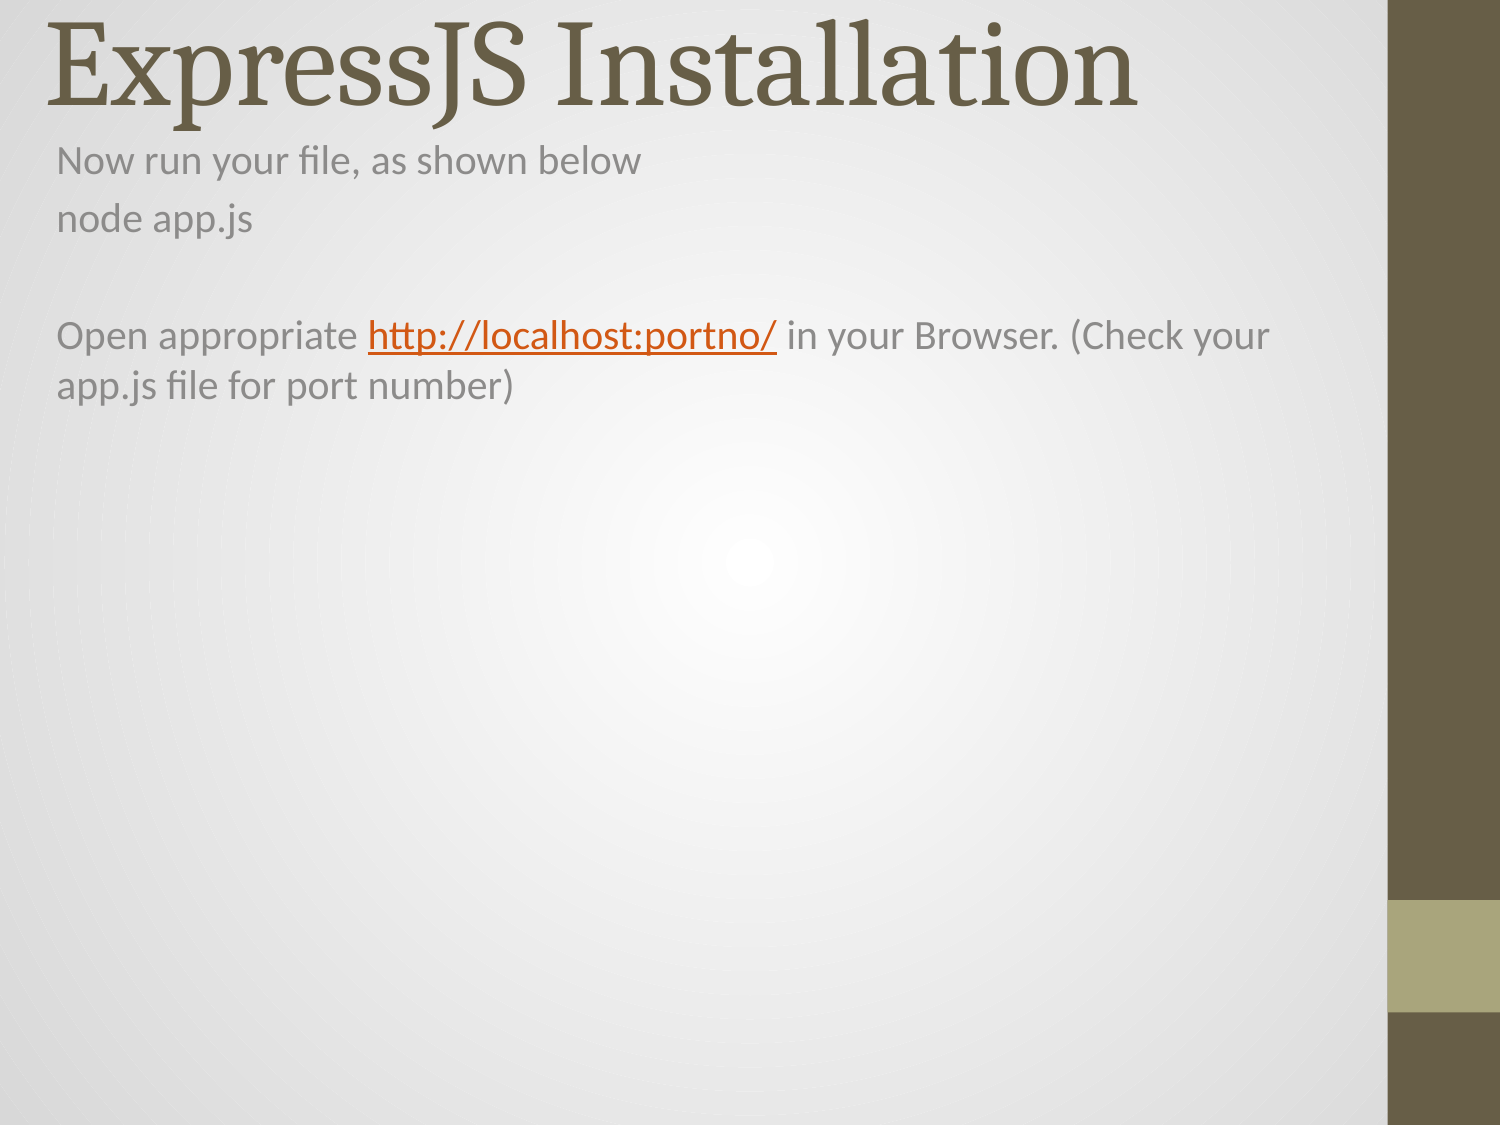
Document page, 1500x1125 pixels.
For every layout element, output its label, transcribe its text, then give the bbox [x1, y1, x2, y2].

title ExpressJS Installation [29, 19, 1305, 138]
subtitle Now run your file, as shown below node app.js Open appropriate http://localhost:portno/ in your Browser. (Check your app.js file for port number) [41, 125, 1388, 1047]
